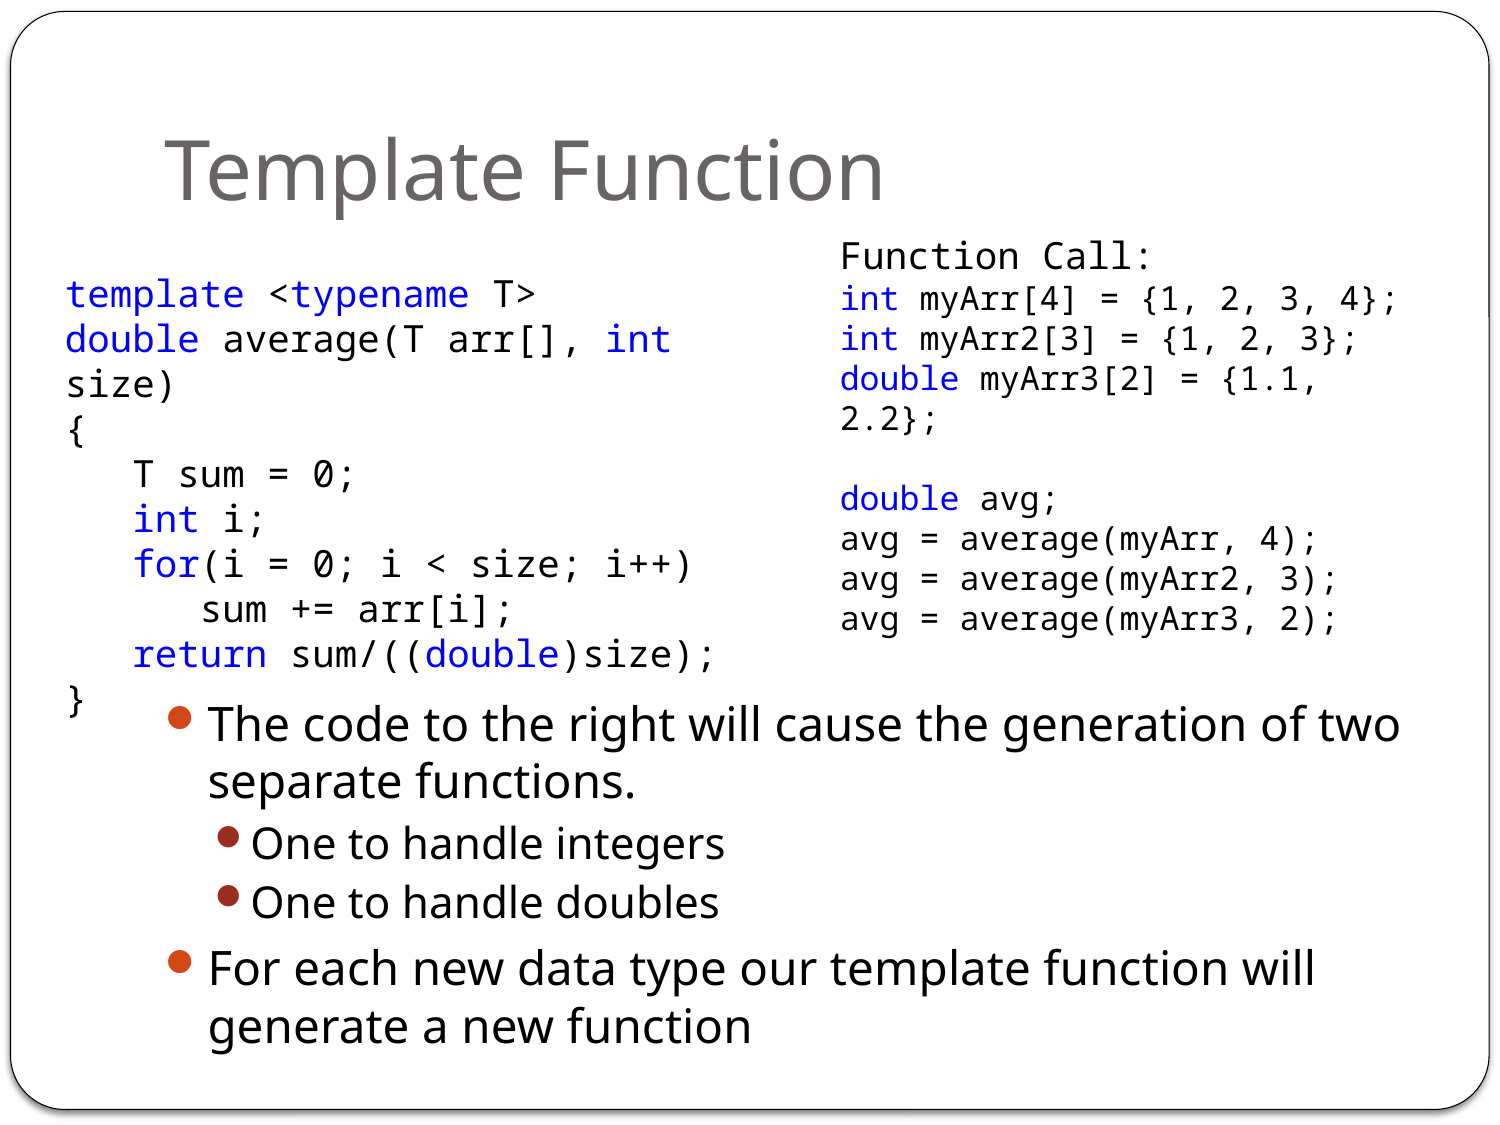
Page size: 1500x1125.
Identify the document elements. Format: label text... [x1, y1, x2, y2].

text_box template <typename T> double average(T arr[], int size) { T sum = 0; int i; for(i = 0; i < size; i++) sum += arr[i]; return sum/((double)size); } [50, 262, 763, 728]
text_box Function Call: int myArr[4] = {1, 2, 3, 4}; int myArr2[3] = {1, 2, 3}; double myArr3[2] = {1.1, 2.2}; double avg; avg = average(myArr, 4); avg = average(myArr2, 3); avg = average(myArr3, 2); [825, 224, 1450, 644]
title Template Function [150, 45, 1425, 233]
list The code to the right will cause the generation of two separate functions. One to handle integers One to handle doubles For each new data type our template function will generate a new function [150, 686, 1425, 1063]
